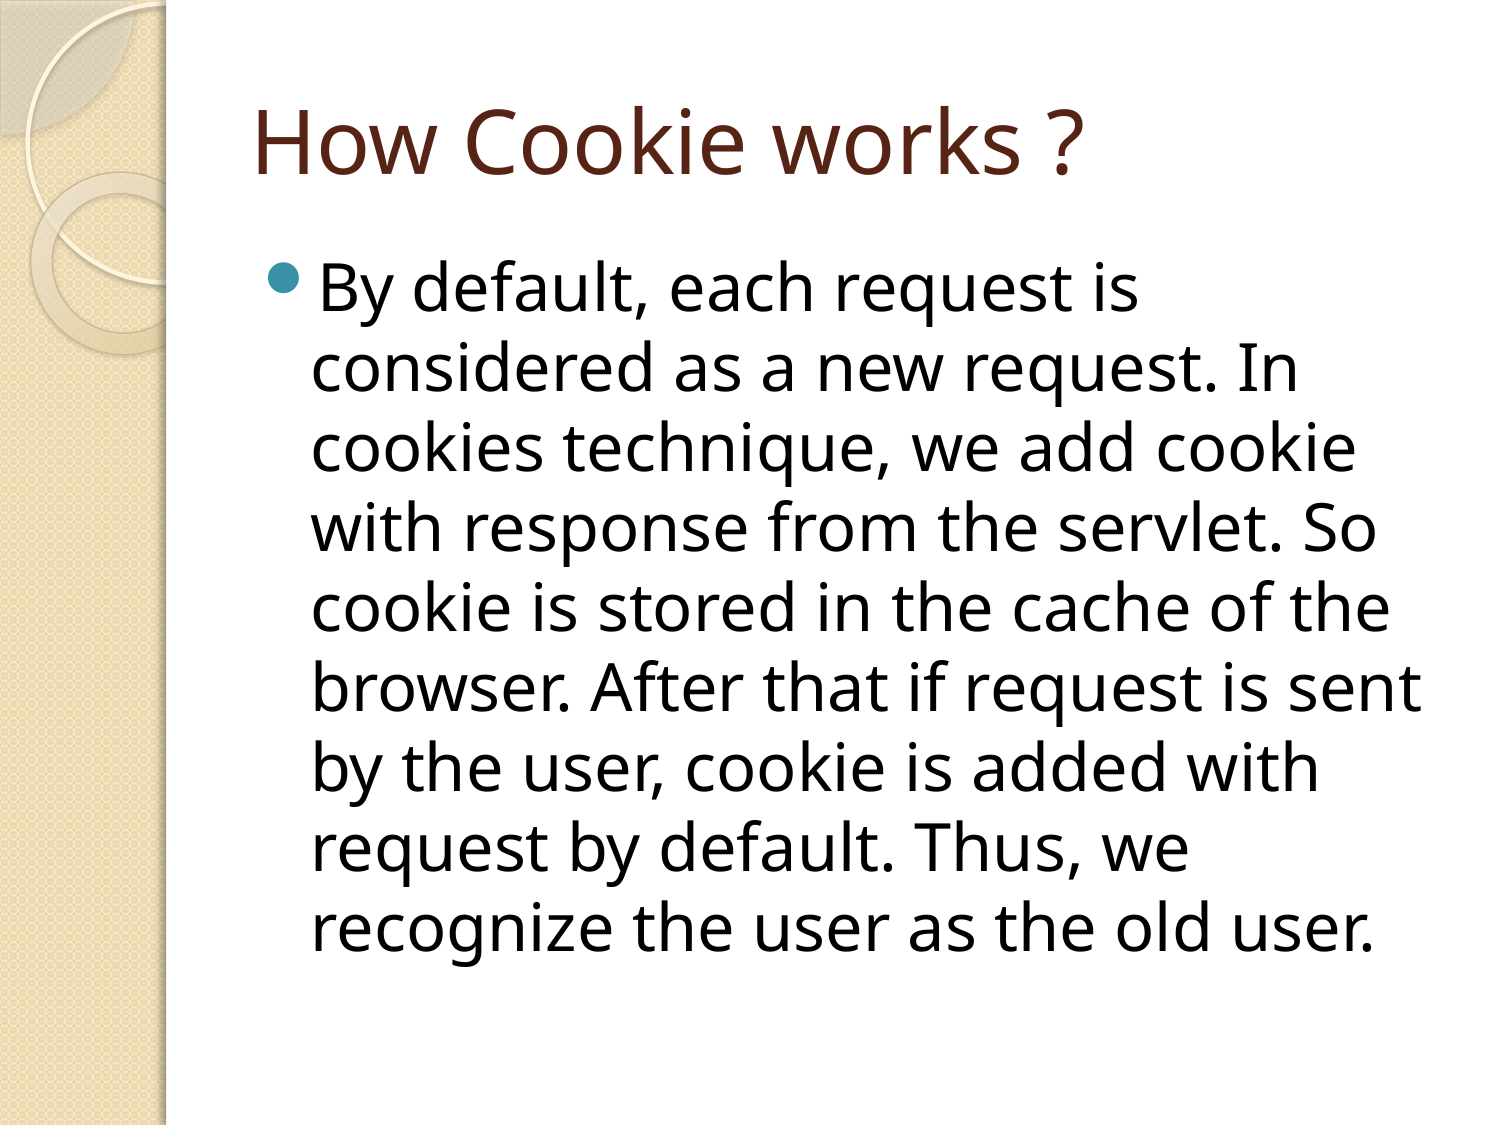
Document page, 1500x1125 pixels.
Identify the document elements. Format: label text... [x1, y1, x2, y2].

title How Cookie works ? [235, 45, 1466, 233]
list By default, each request is considered as a new request. In cookies technique, we add cookie with response from the servlet. So cookie is stored in the cache of the browser. After that if request is sent by the user, cookie is added with request by default. Thus, we recognize the user as the old user. [235, 237, 1466, 1025]
